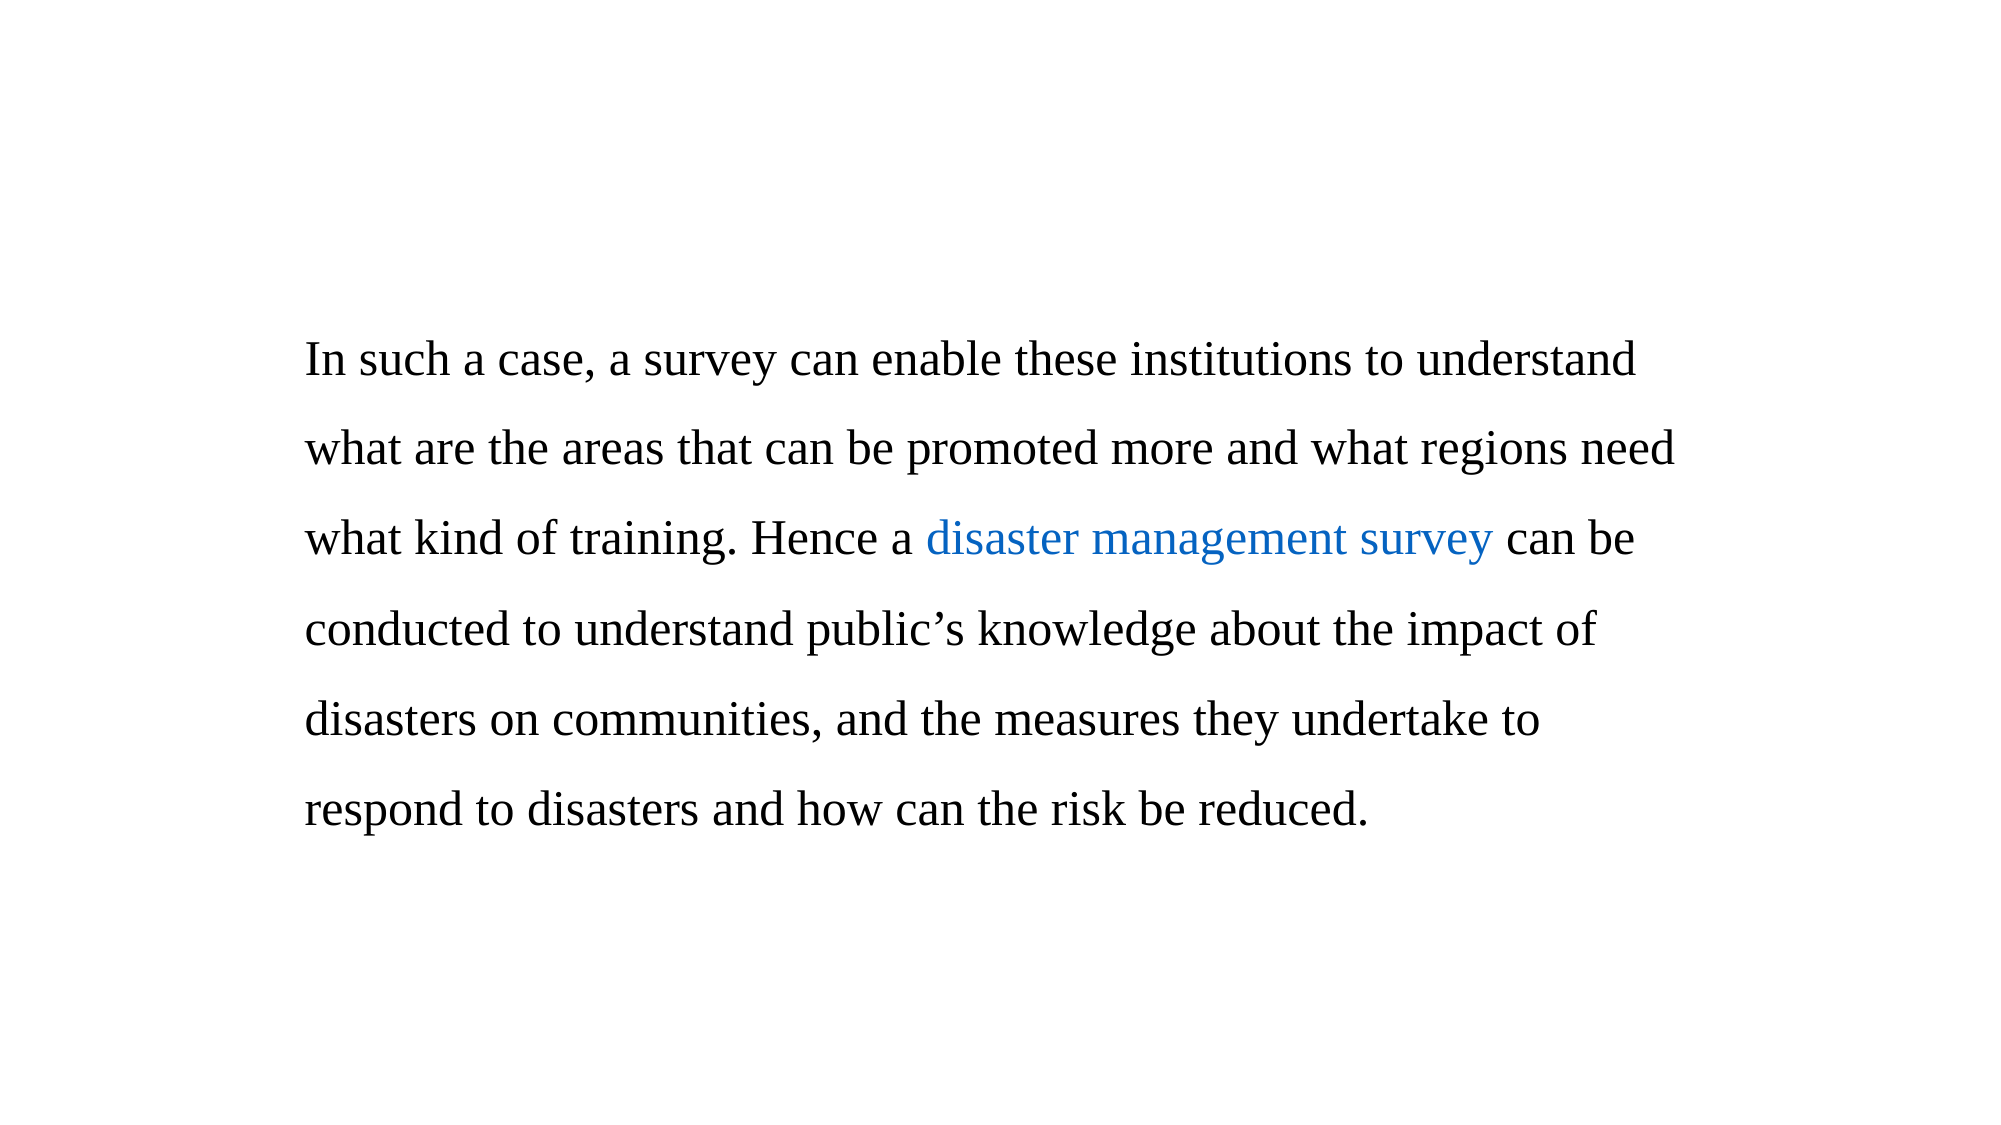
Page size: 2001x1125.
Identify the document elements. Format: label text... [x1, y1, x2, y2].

text_box In such a case, a survey can enable these institutions to understand what are the areas that can be promoted more and what regions need what kind of training. Hence a disaster management survey can be conducted to understand public’s knowledge about the impact of disasters on communities, and the measures they undertake to respond to disasters and how can the risk be reduced. [289, 287, 1711, 843]
